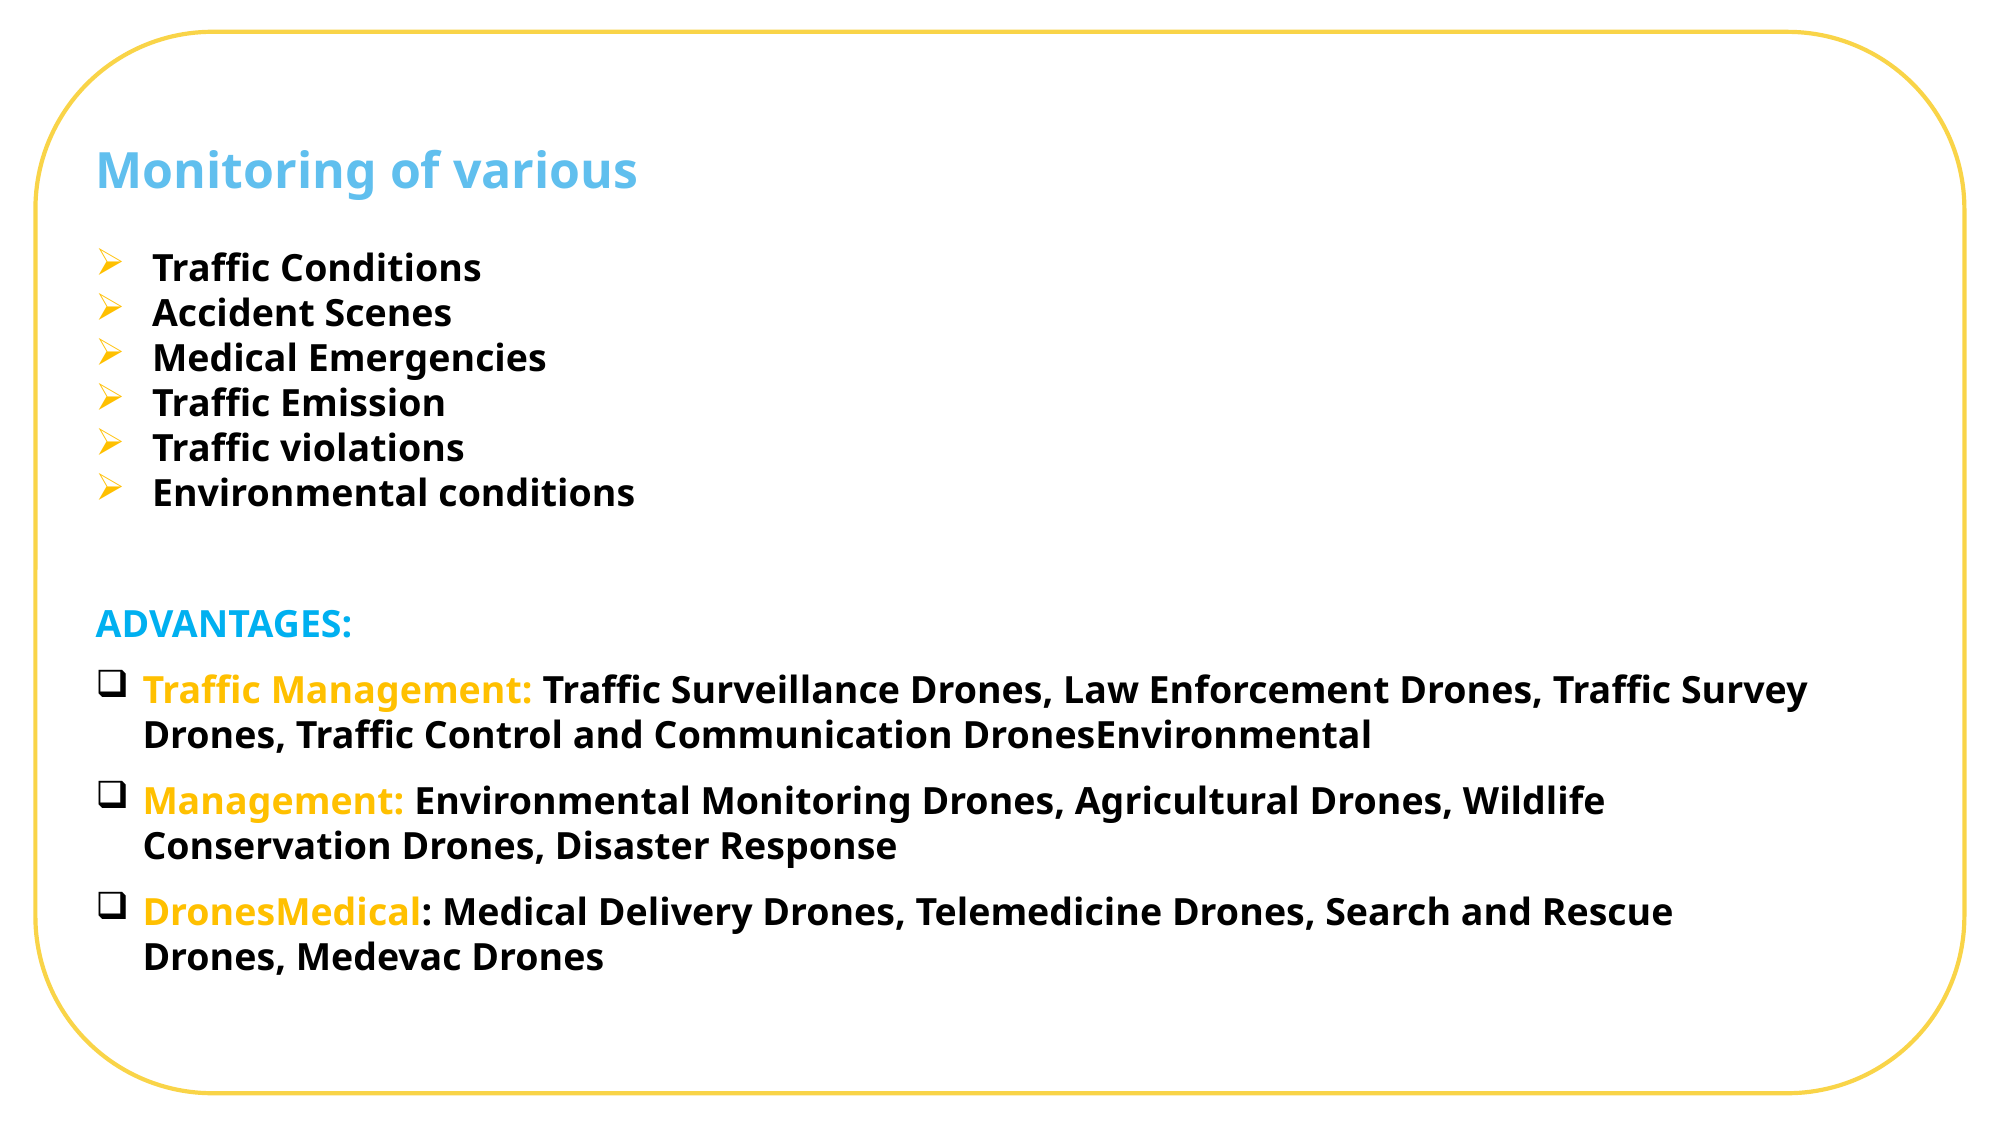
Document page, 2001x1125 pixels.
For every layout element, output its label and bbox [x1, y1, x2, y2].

text_box [33, 29, 1967, 1096]
